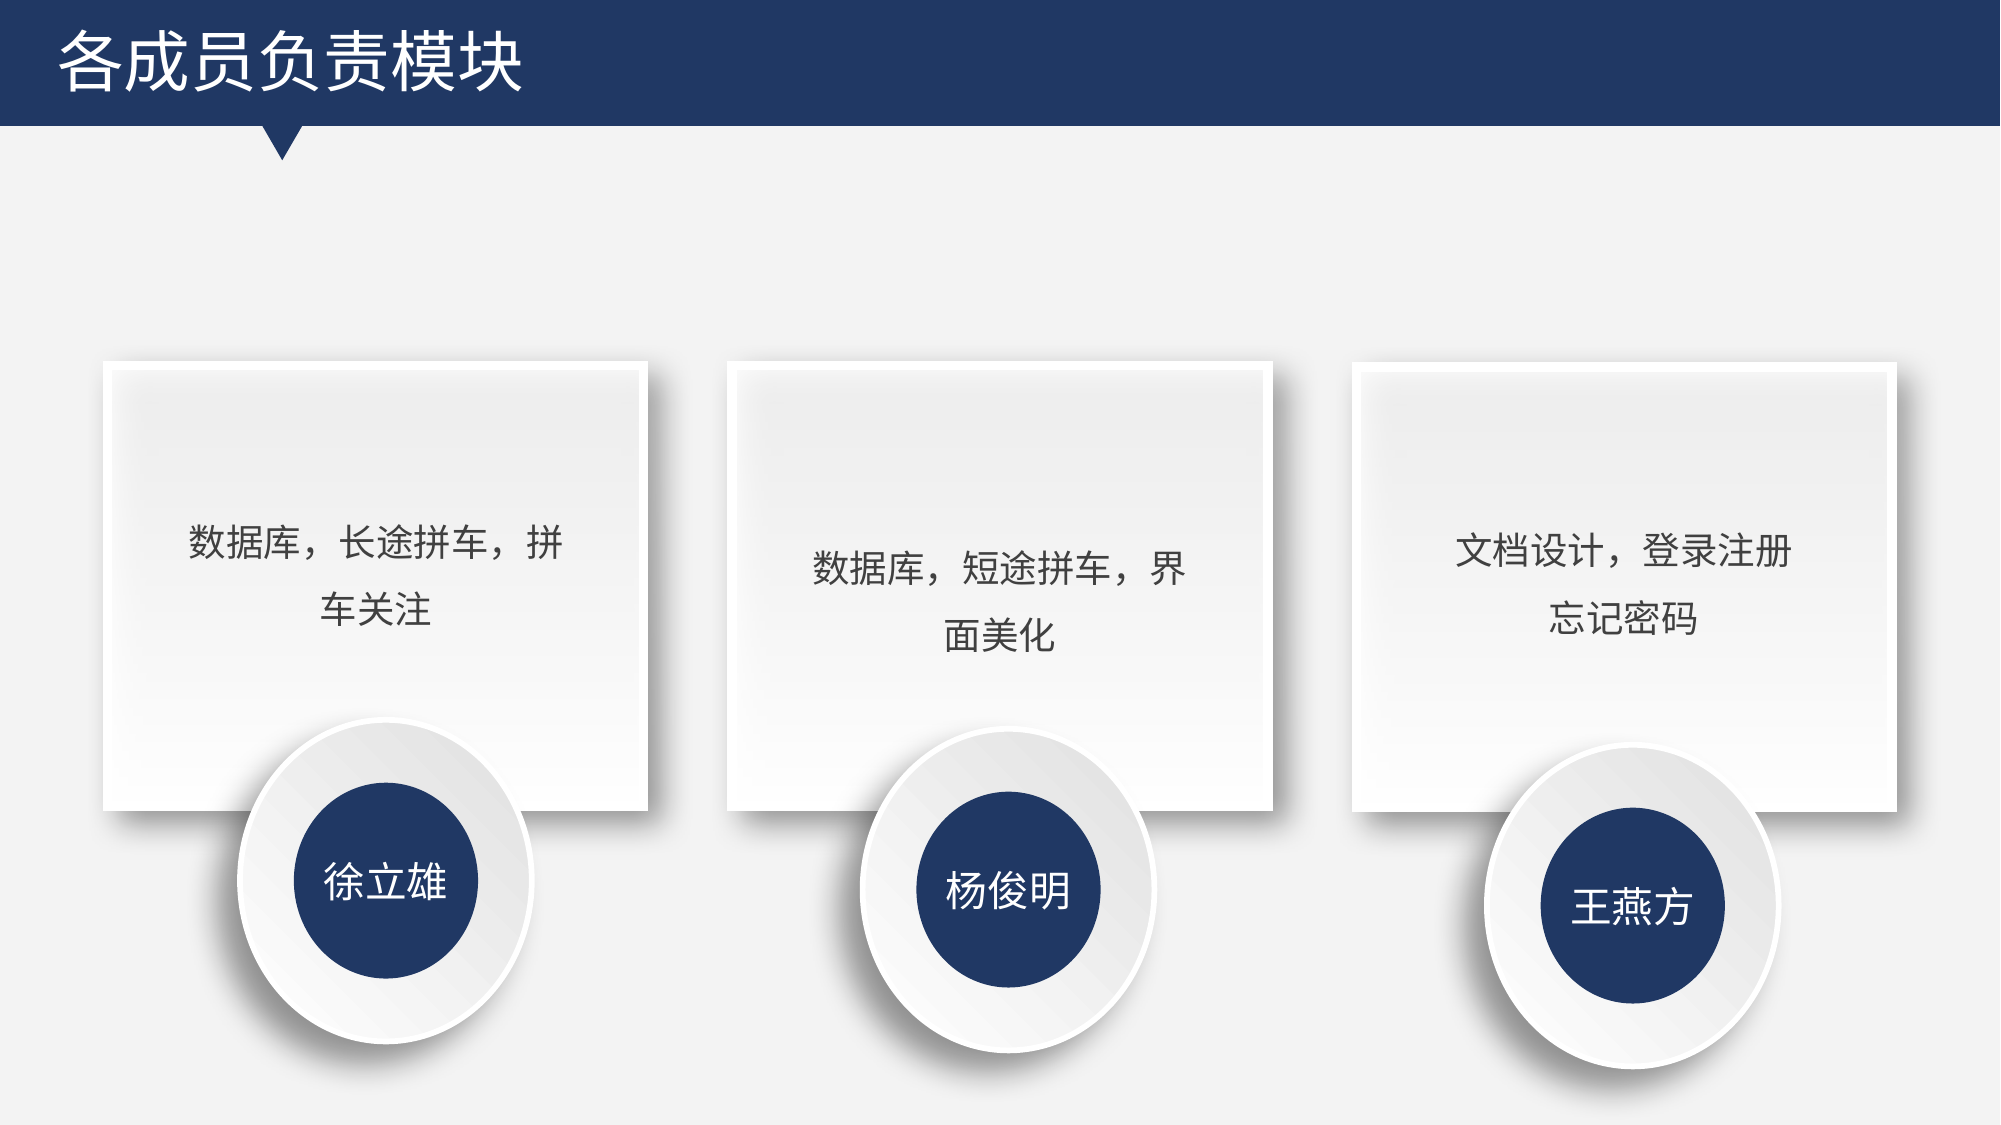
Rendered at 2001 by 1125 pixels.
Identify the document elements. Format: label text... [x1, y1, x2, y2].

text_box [862, 728, 1155, 1051]
text_box [107, 365, 644, 806]
text_box [1356, 367, 1893, 808]
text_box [0, 0, 2000, 126]
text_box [239, 719, 532, 1042]
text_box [1486, 744, 1779, 1067]
text_box 文档设计，登录注册 忘记密码 [1397, 497, 1851, 649]
text_box [731, 365, 1268, 806]
text_box 数据库，长途拼车，拼车关注 [166, 488, 586, 606]
text_box [261, 126, 304, 163]
text_box 数据库，短途拼车，界面美化 [790, 514, 1210, 632]
